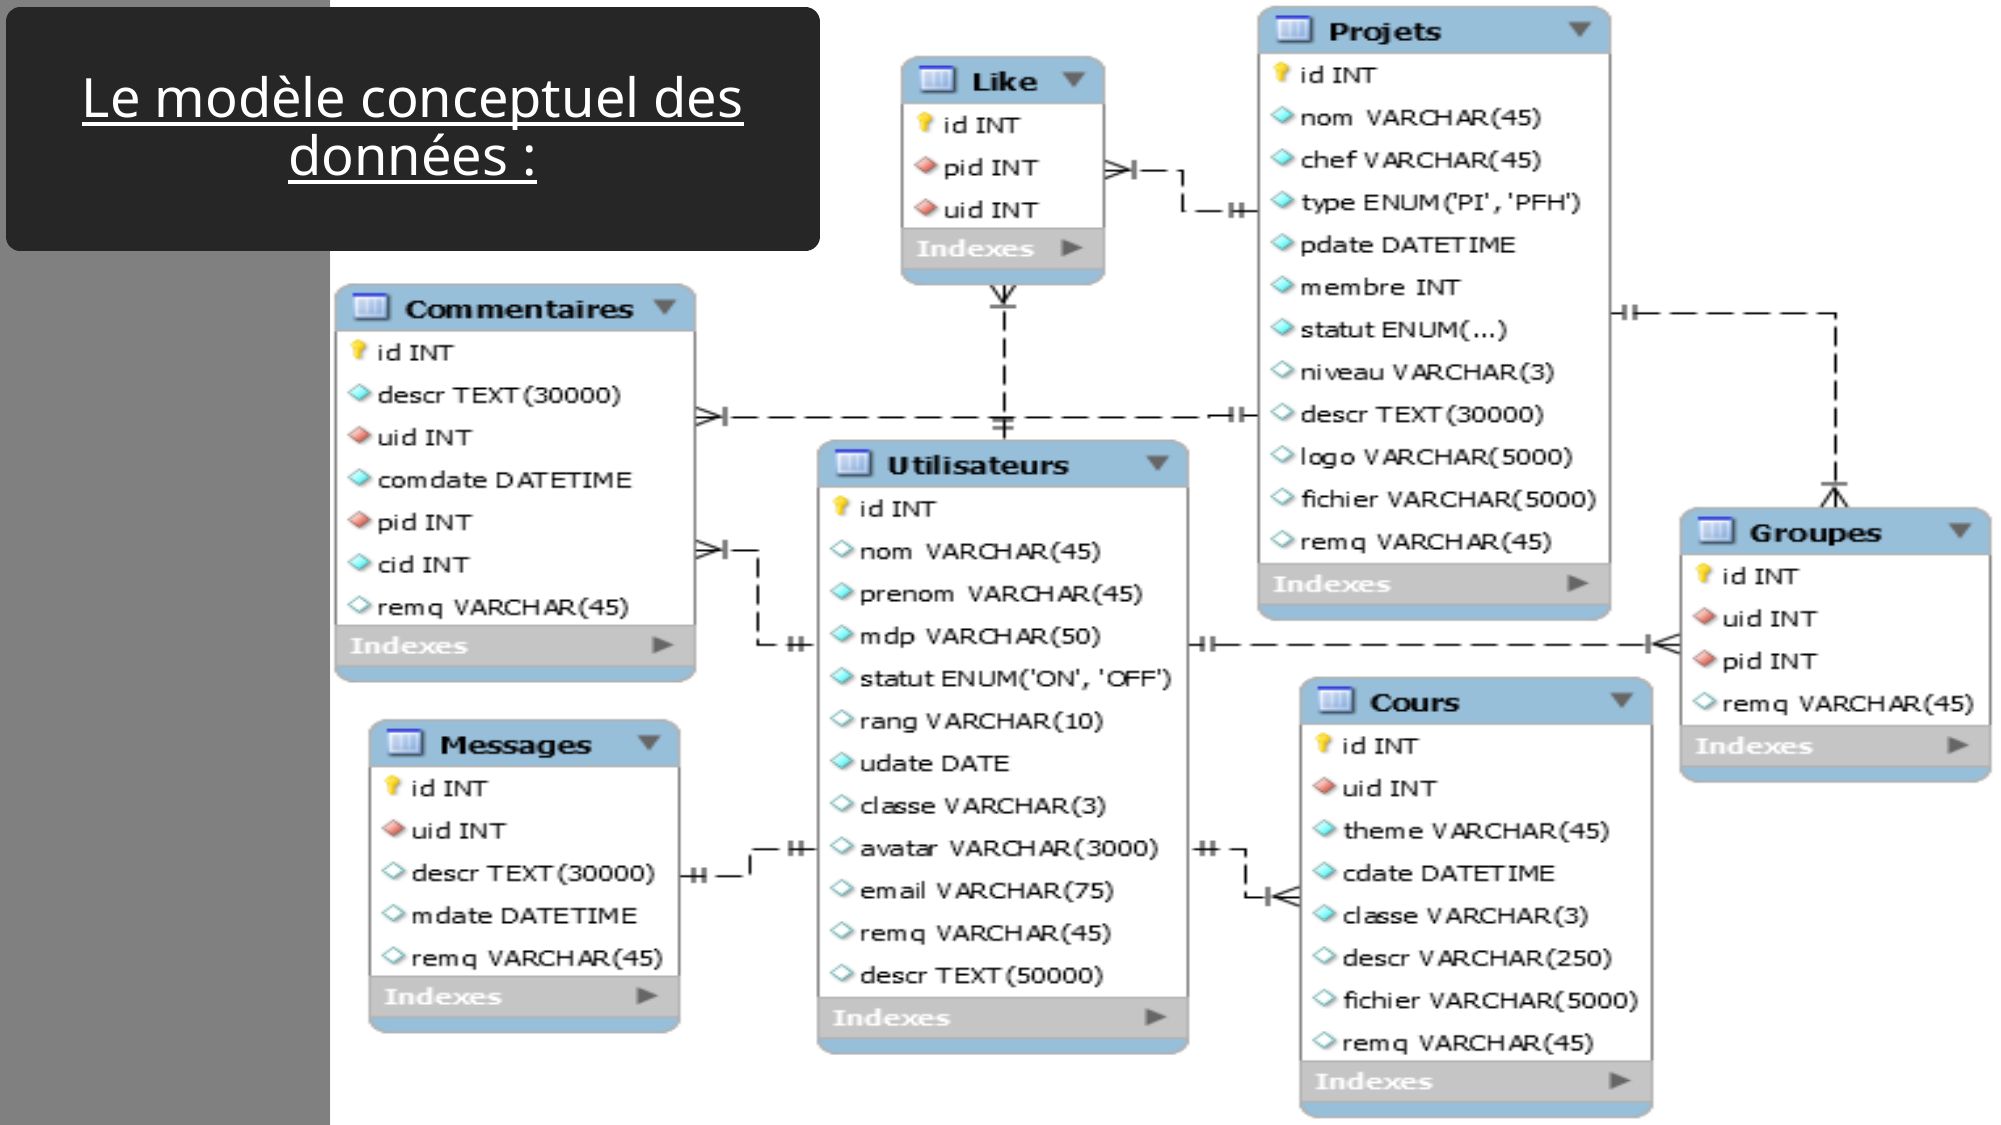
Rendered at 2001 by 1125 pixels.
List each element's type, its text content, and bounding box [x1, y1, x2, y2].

picture [330, 0, 2000, 1125]
title Le modèle conceptuel des données : [19, 21, 330, 237]
text_box [0, 0, 330, 1125]
